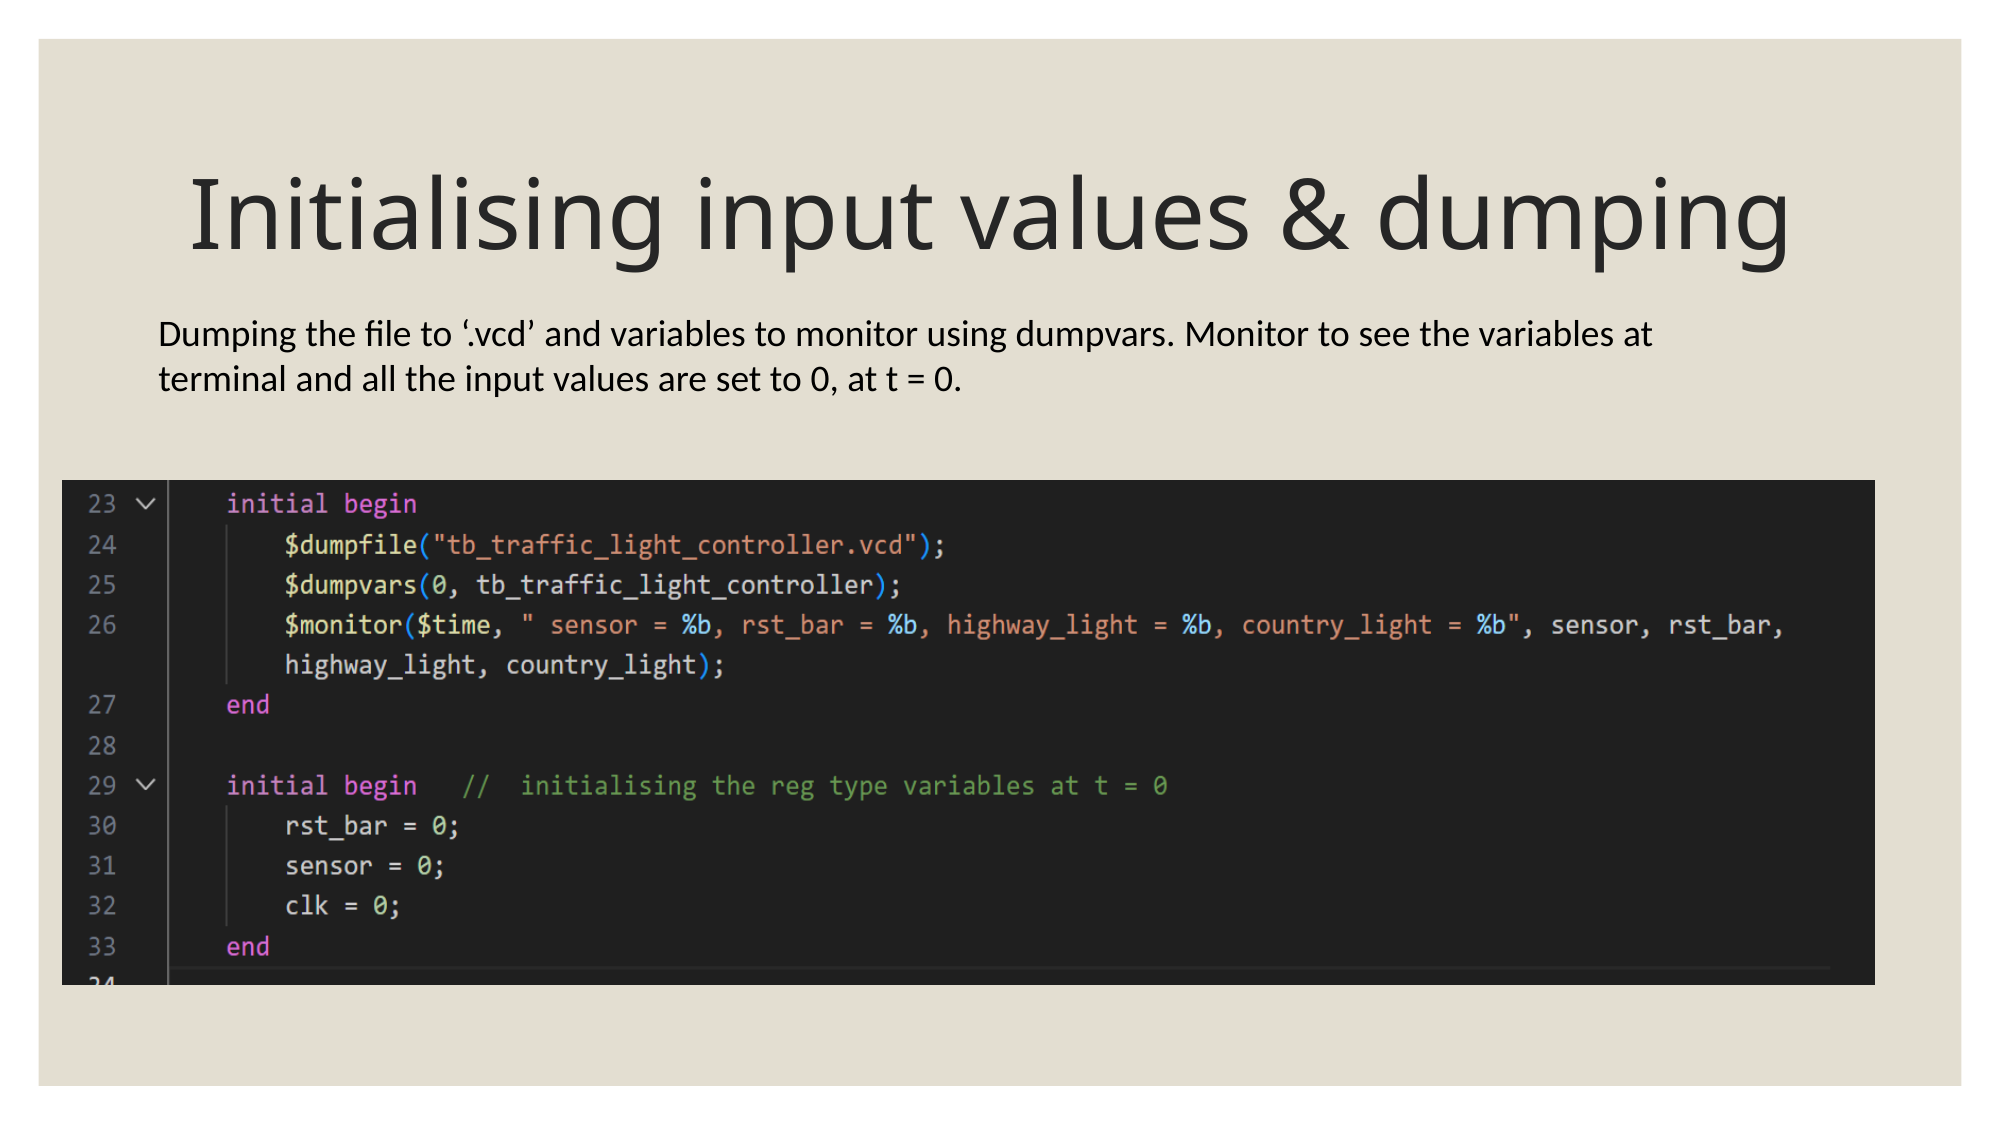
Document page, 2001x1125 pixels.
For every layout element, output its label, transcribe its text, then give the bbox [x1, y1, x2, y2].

list Dumping the file to ‘.vcd’ and variables to monitor using dumpvars. Monitor to see the variables at terminal and all the input values are set to 0, at t = 0. [143, 301, 1794, 477]
picture [62, 480, 1875, 985]
title Initialising input values & dumping [174, 105, 1825, 331]
